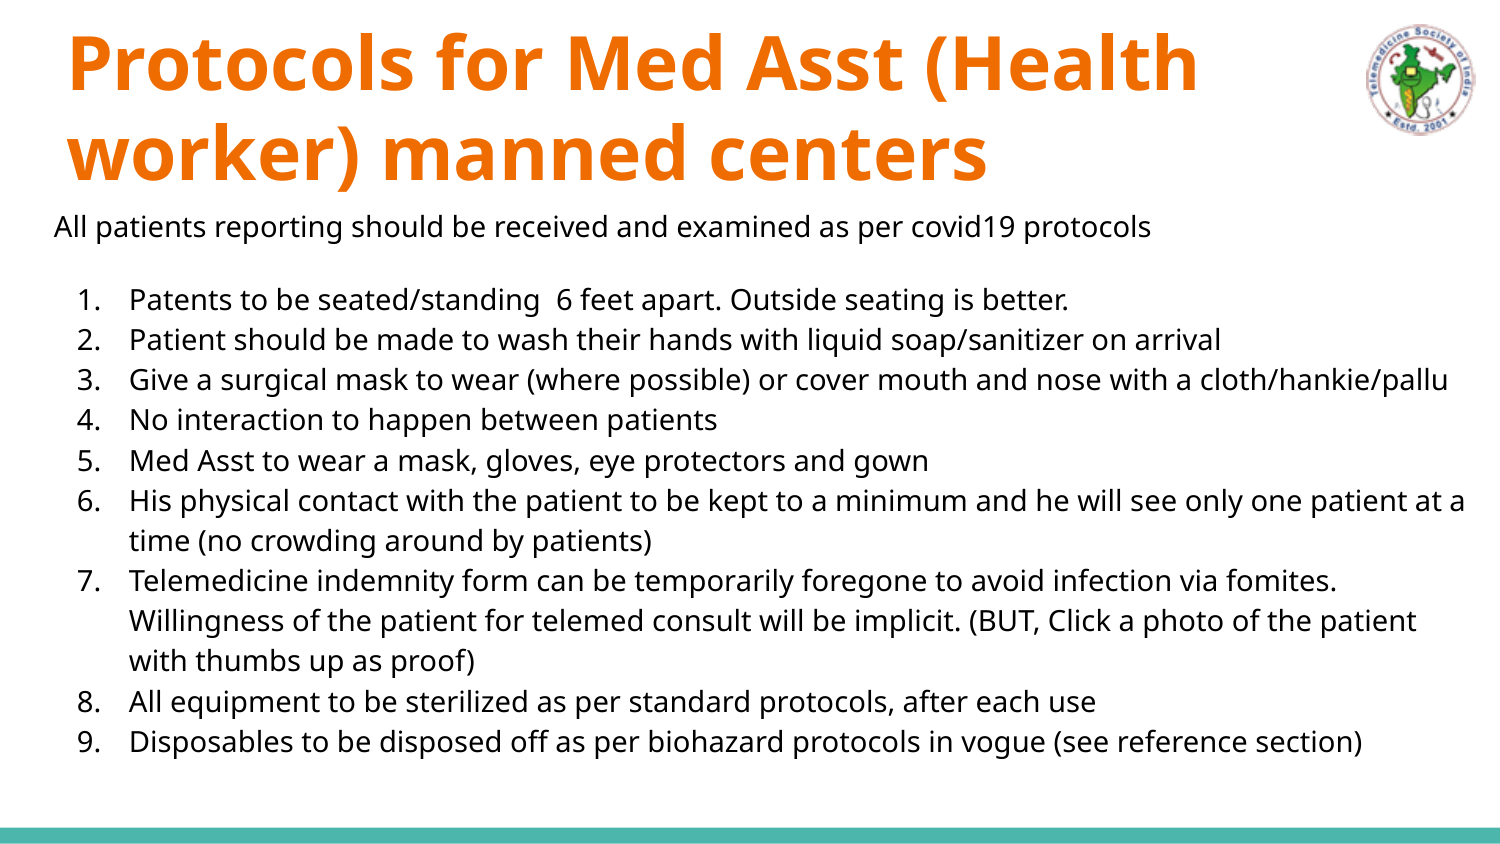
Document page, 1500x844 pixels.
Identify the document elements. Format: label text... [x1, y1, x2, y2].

picture [1366, 24, 1477, 137]
title Protocols for Med Asst (Health worker) manned centers [51, 0, 1449, 116]
list All patients reporting should be received and examined as per covid19 protocols Patents to be seated/standing 6 feet apart. Outside seating is better. Patient should be made to wash their hands with liquid soap/sanitizer on arrival Give a surgical mask to wear (where possible) or cover mouth and nose with a cloth/hankie/pallu No interaction to happen between patients Med Asst to wear a mask, gloves, eye protectors and gown His physical contact with the patient to be kept to a minimum and he will see only one patient at a time (no crowding around by patients) Telemedicine indemnity form can be temporarily foregone to avoid infection via fomites. Willingness of the patient for telemed consult will be implicit. (BUT, Click a photo of the patient with thumbs up as proof) All equipment to be sterilized as per standard protocols, after each use Disposables to be disposed off as per biohazard protocols in vogue (see reference section) [38, 187, 1487, 828]
